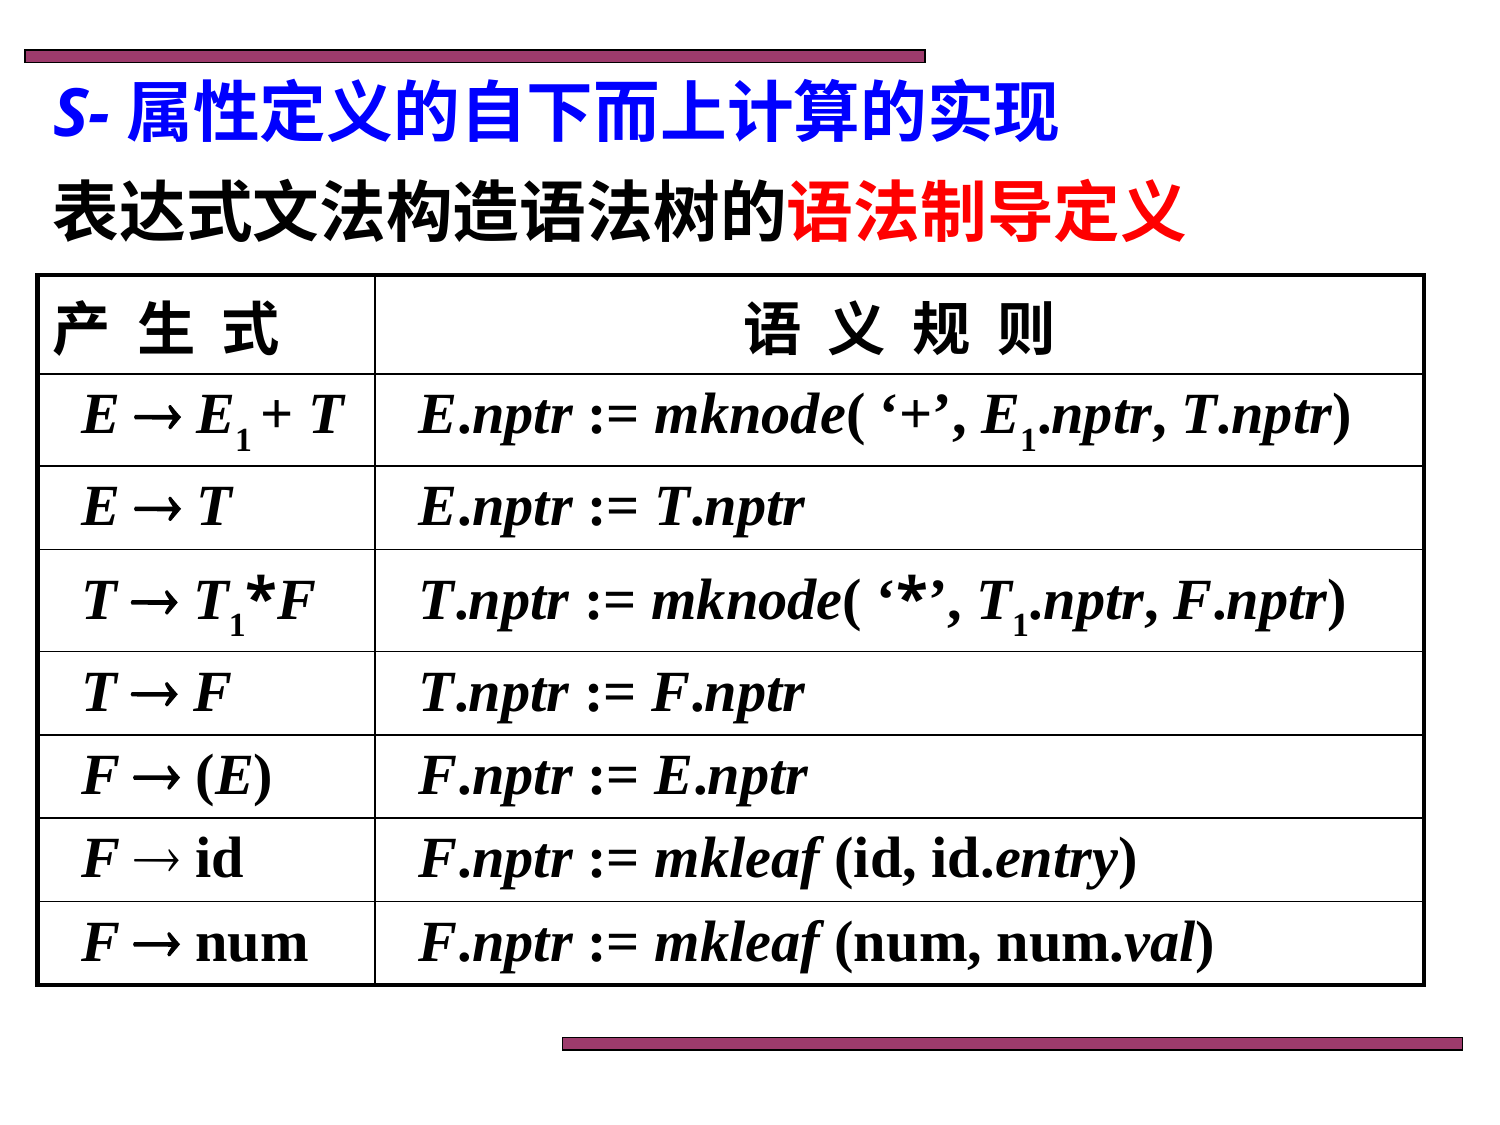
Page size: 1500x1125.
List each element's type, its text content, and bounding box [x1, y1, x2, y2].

table_cell E  T [40, 467, 374, 549]
table_cell F.nptr := E.nptr [376, 736, 1422, 817]
table_cell F  (E) [40, 736, 374, 817]
table_cell F.nptr := mkleaf (num, num.val) [376, 902, 1422, 983]
list 表达式文法构造语法树的语法制导定义 [37, 162, 1450, 1025]
table_cell E  E1 + T [40, 375, 374, 465]
table_cell E.nptr := T.nptr [376, 467, 1422, 549]
table_cell F.nptr := mkleaf (id, id.entry) [376, 819, 1422, 901]
table_cell T  T1*F [40, 550, 374, 651]
table_cell F  num [40, 902, 374, 983]
table_cell E.nptr := mknode( ‘+’, E1.nptr, T.nptr) [376, 375, 1422, 465]
table_cell T.nptr := mknode( ‘*’, T1.nptr, F.nptr) [376, 550, 1422, 651]
title S-属性定义的自下而上计算的实现 [38, 62, 1414, 163]
table_cell T  F [40, 652, 374, 734]
table_header 产 生 式 [40, 277, 374, 373]
table_header 语 义 规 则 [376, 277, 1422, 373]
table_cell F  id [40, 819, 374, 901]
table_cell T.nptr := F.nptr [376, 652, 1422, 734]
